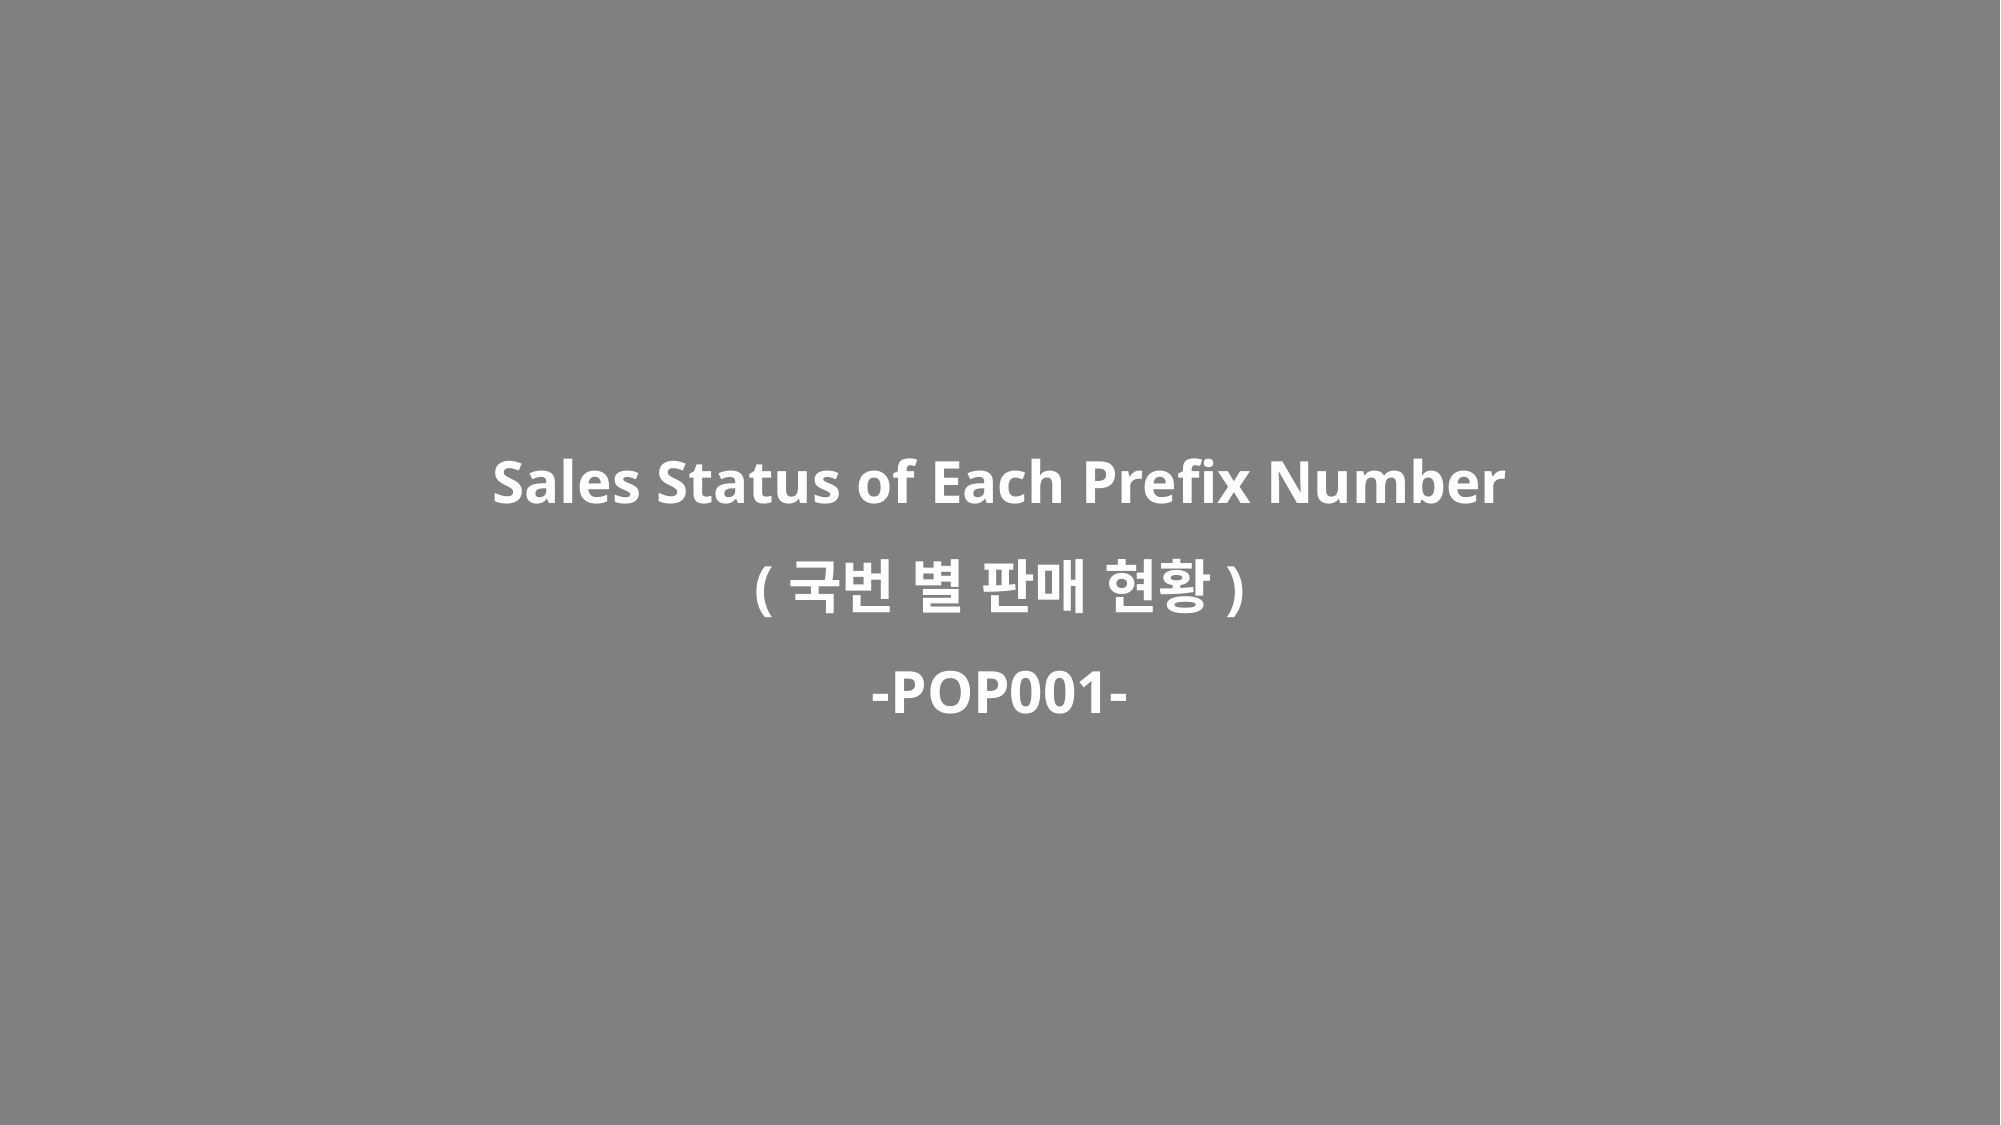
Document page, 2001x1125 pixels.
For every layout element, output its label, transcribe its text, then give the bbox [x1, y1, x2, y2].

text_box Sales Status of Each Prefix Number (국번 별 판매 현황) -POP001- [0, 402, 2000, 733]
